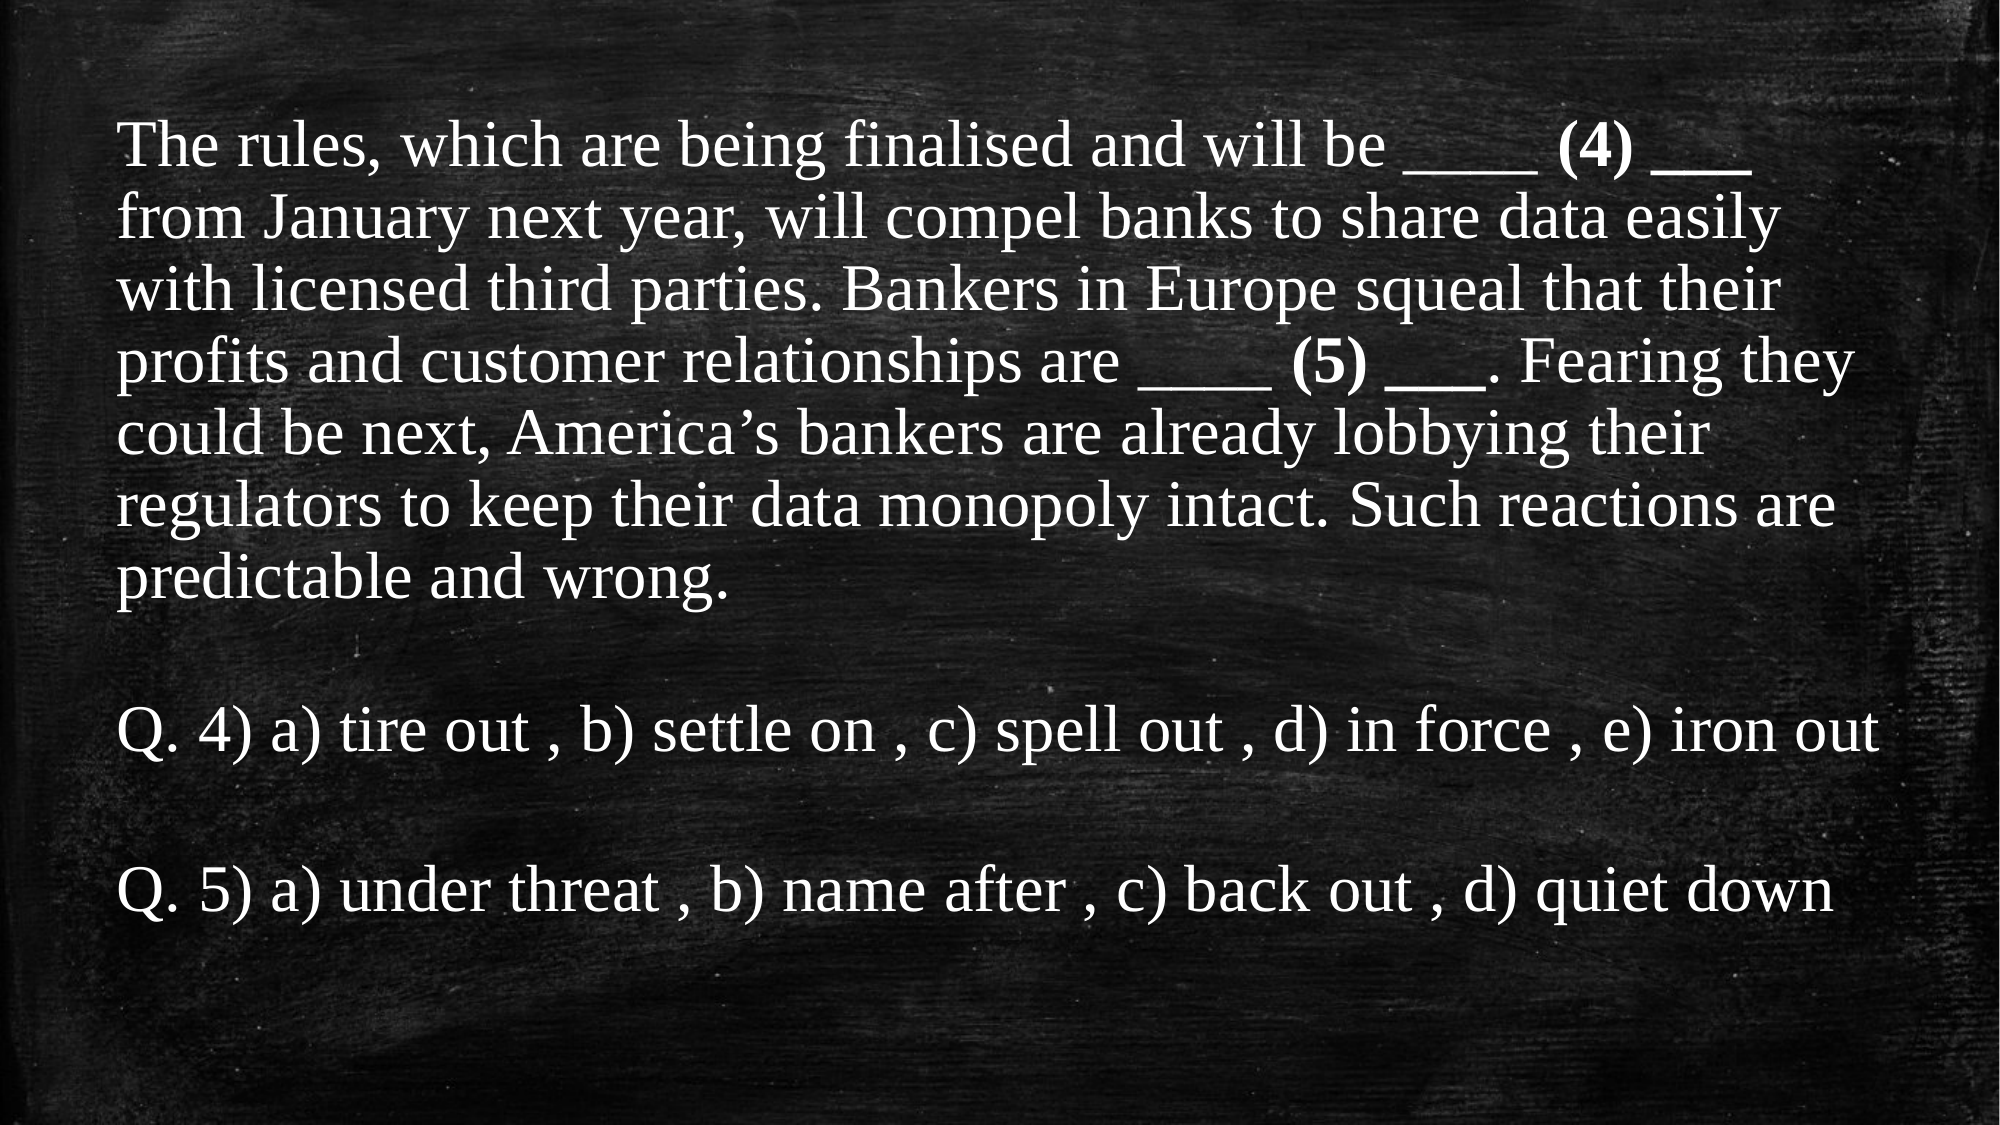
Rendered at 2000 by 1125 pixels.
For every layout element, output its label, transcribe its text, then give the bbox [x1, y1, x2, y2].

text_box The rules, which are being finalised and will be ____ (4) ___ from January next year, will compel banks to share data easily with licensed third parties. Bankers in Europe squeal that their profits and customer relationships are ____ (5) ___. Fearing they could be next, America’s bankers are already lobbying their regulators to keep their data monopoly intact. Such reactions are predictable and wrong. Q. 4) a) tire out , b) settle on , c) spell out , d) in force , e) iron out Q. 5) a) under threat , b) name after , c) back out , d) quiet down [101, 101, 1910, 986]
